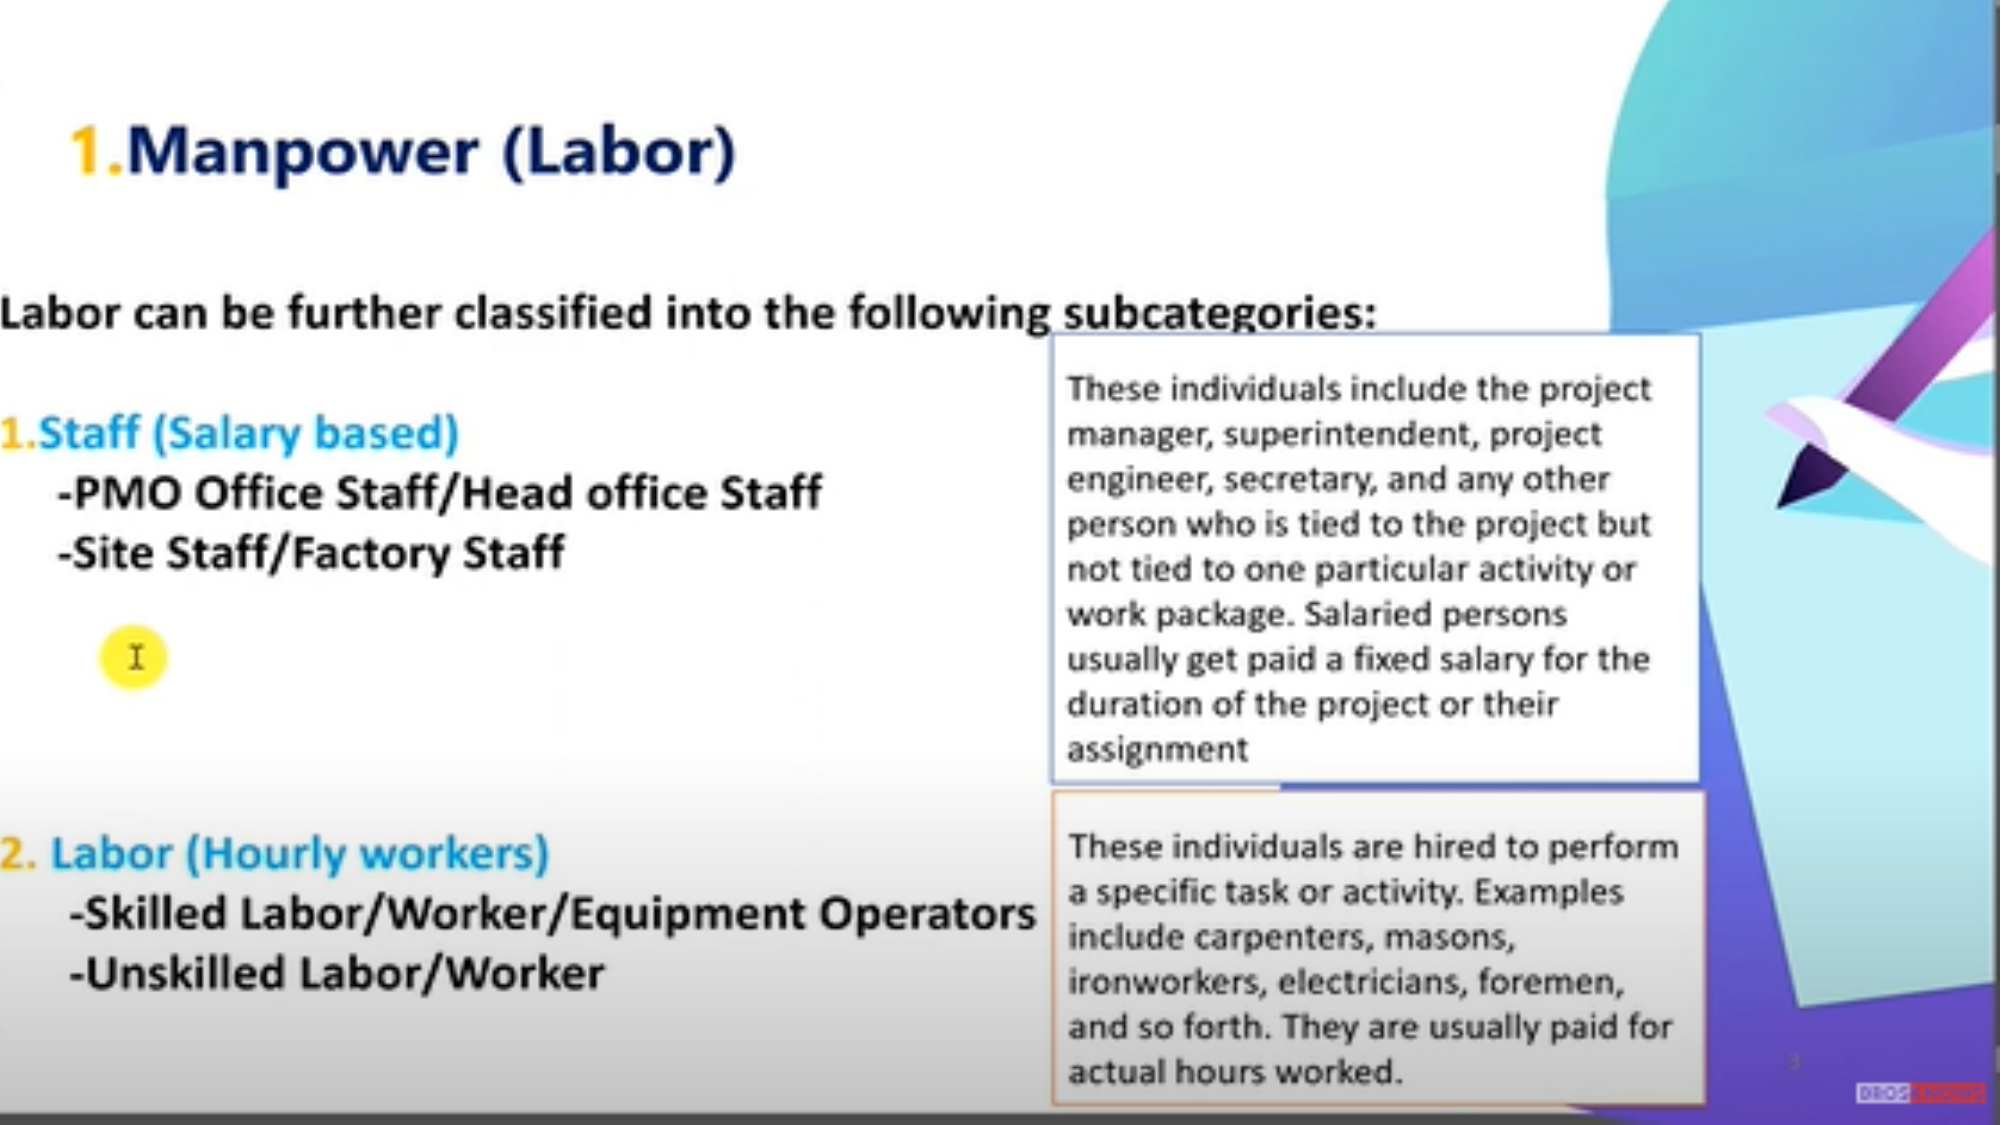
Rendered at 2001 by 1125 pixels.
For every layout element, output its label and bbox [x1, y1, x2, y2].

list [0, 0, 2000, 1125]
